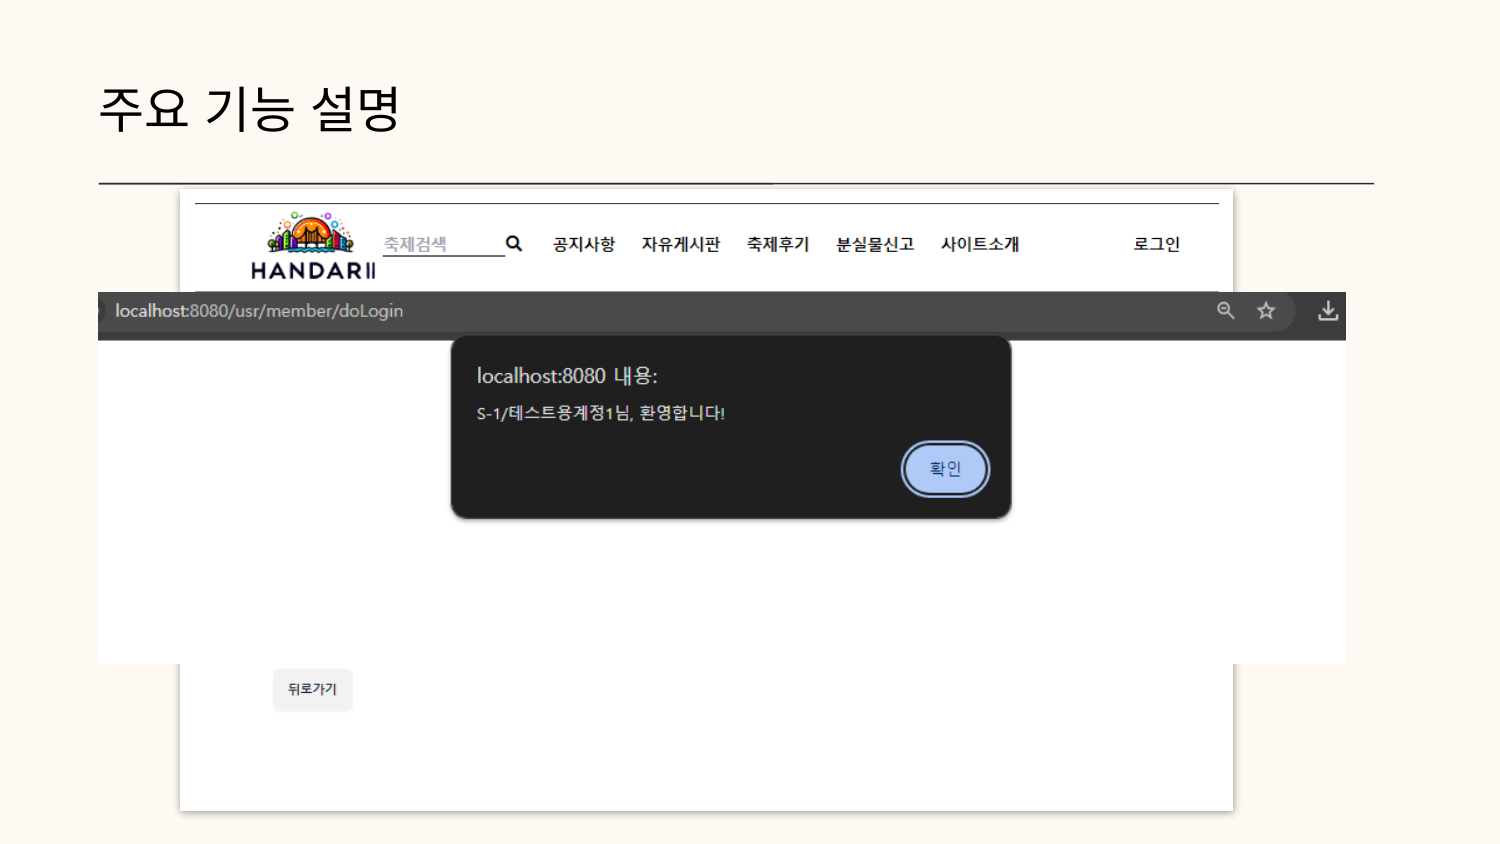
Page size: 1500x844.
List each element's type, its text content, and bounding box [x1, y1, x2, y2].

text_box 주요 기능 설명 [98, 61, 960, 139]
picture [98, 203, 1347, 797]
